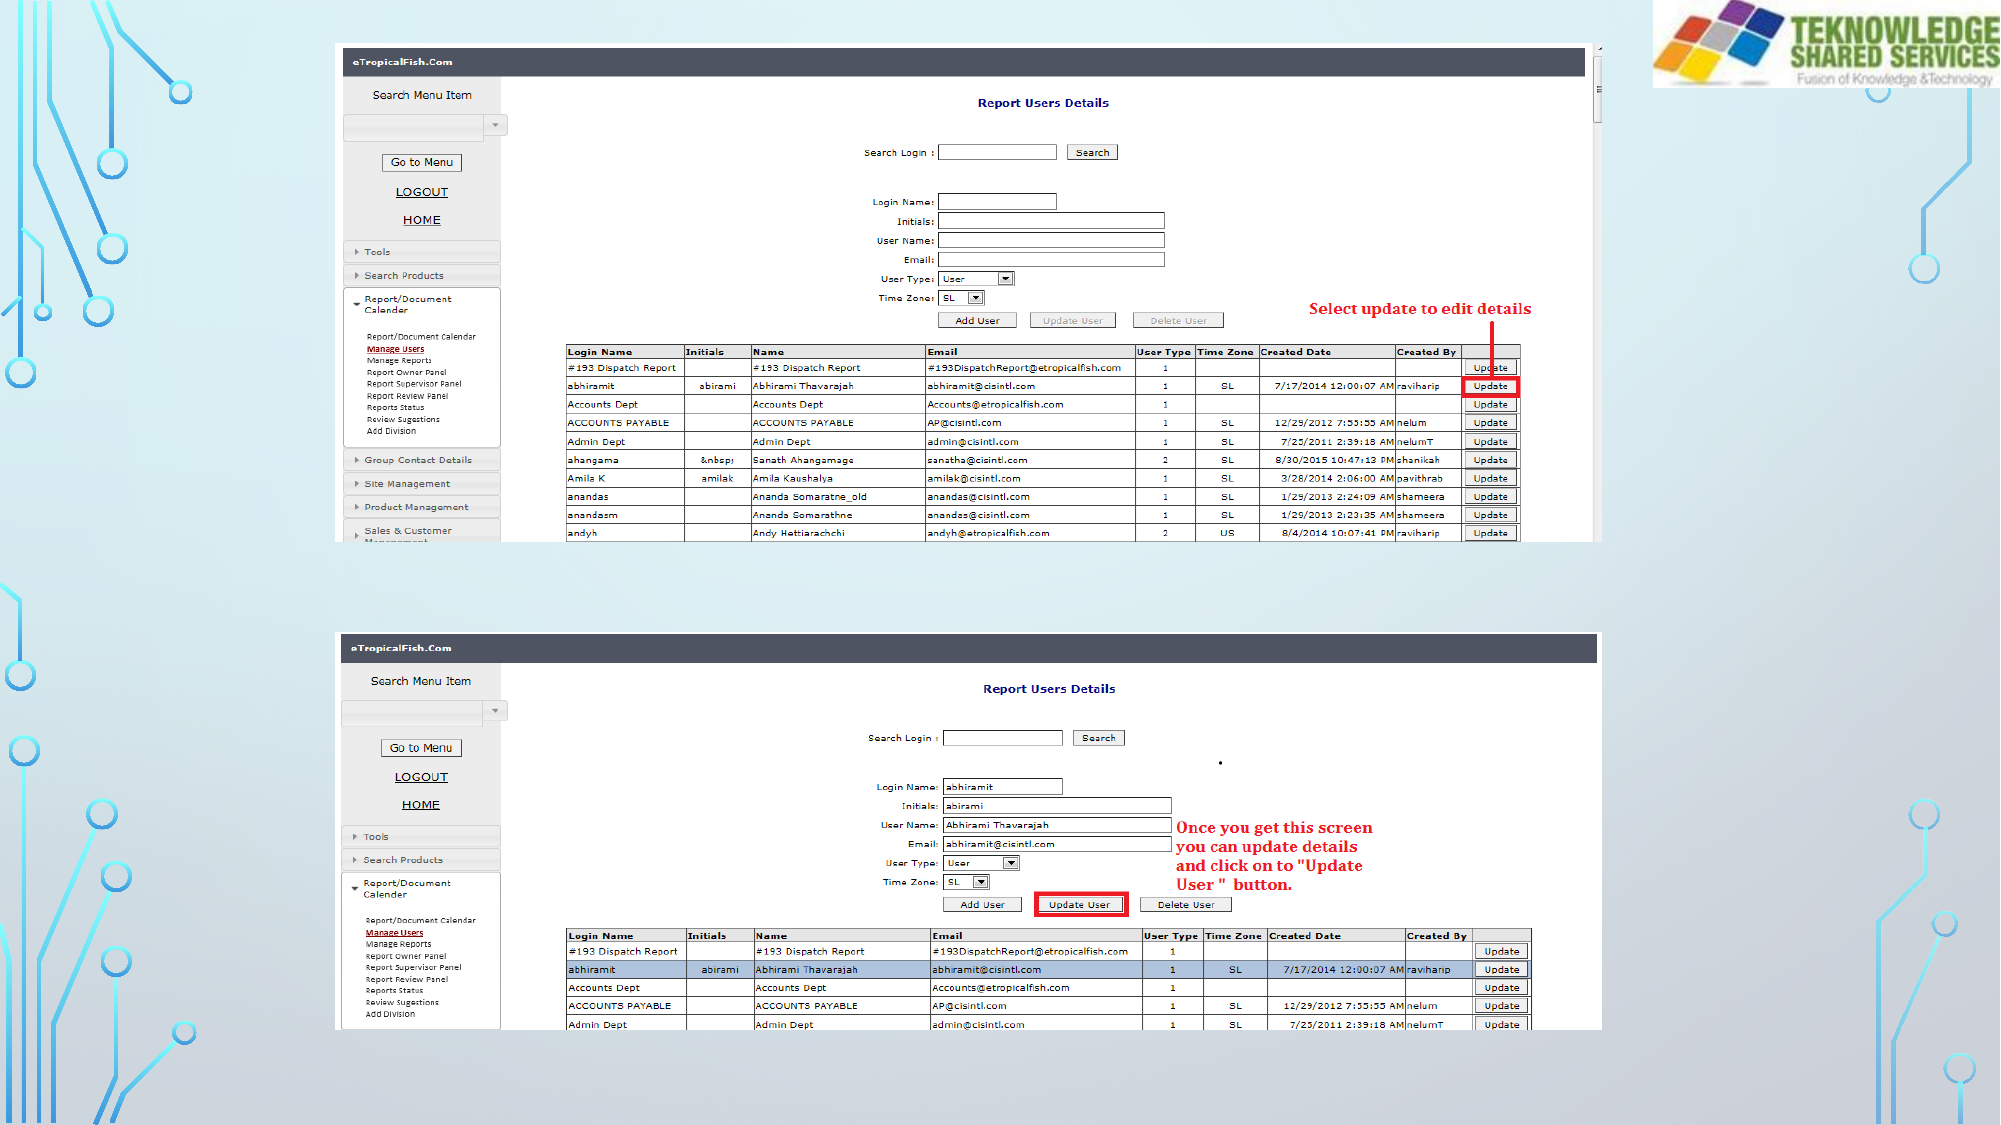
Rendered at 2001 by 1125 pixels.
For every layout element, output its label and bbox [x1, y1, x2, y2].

picture [335, 631, 1602, 1030]
picture [1652, 0, 2000, 88]
picture [335, 43, 1602, 542]
